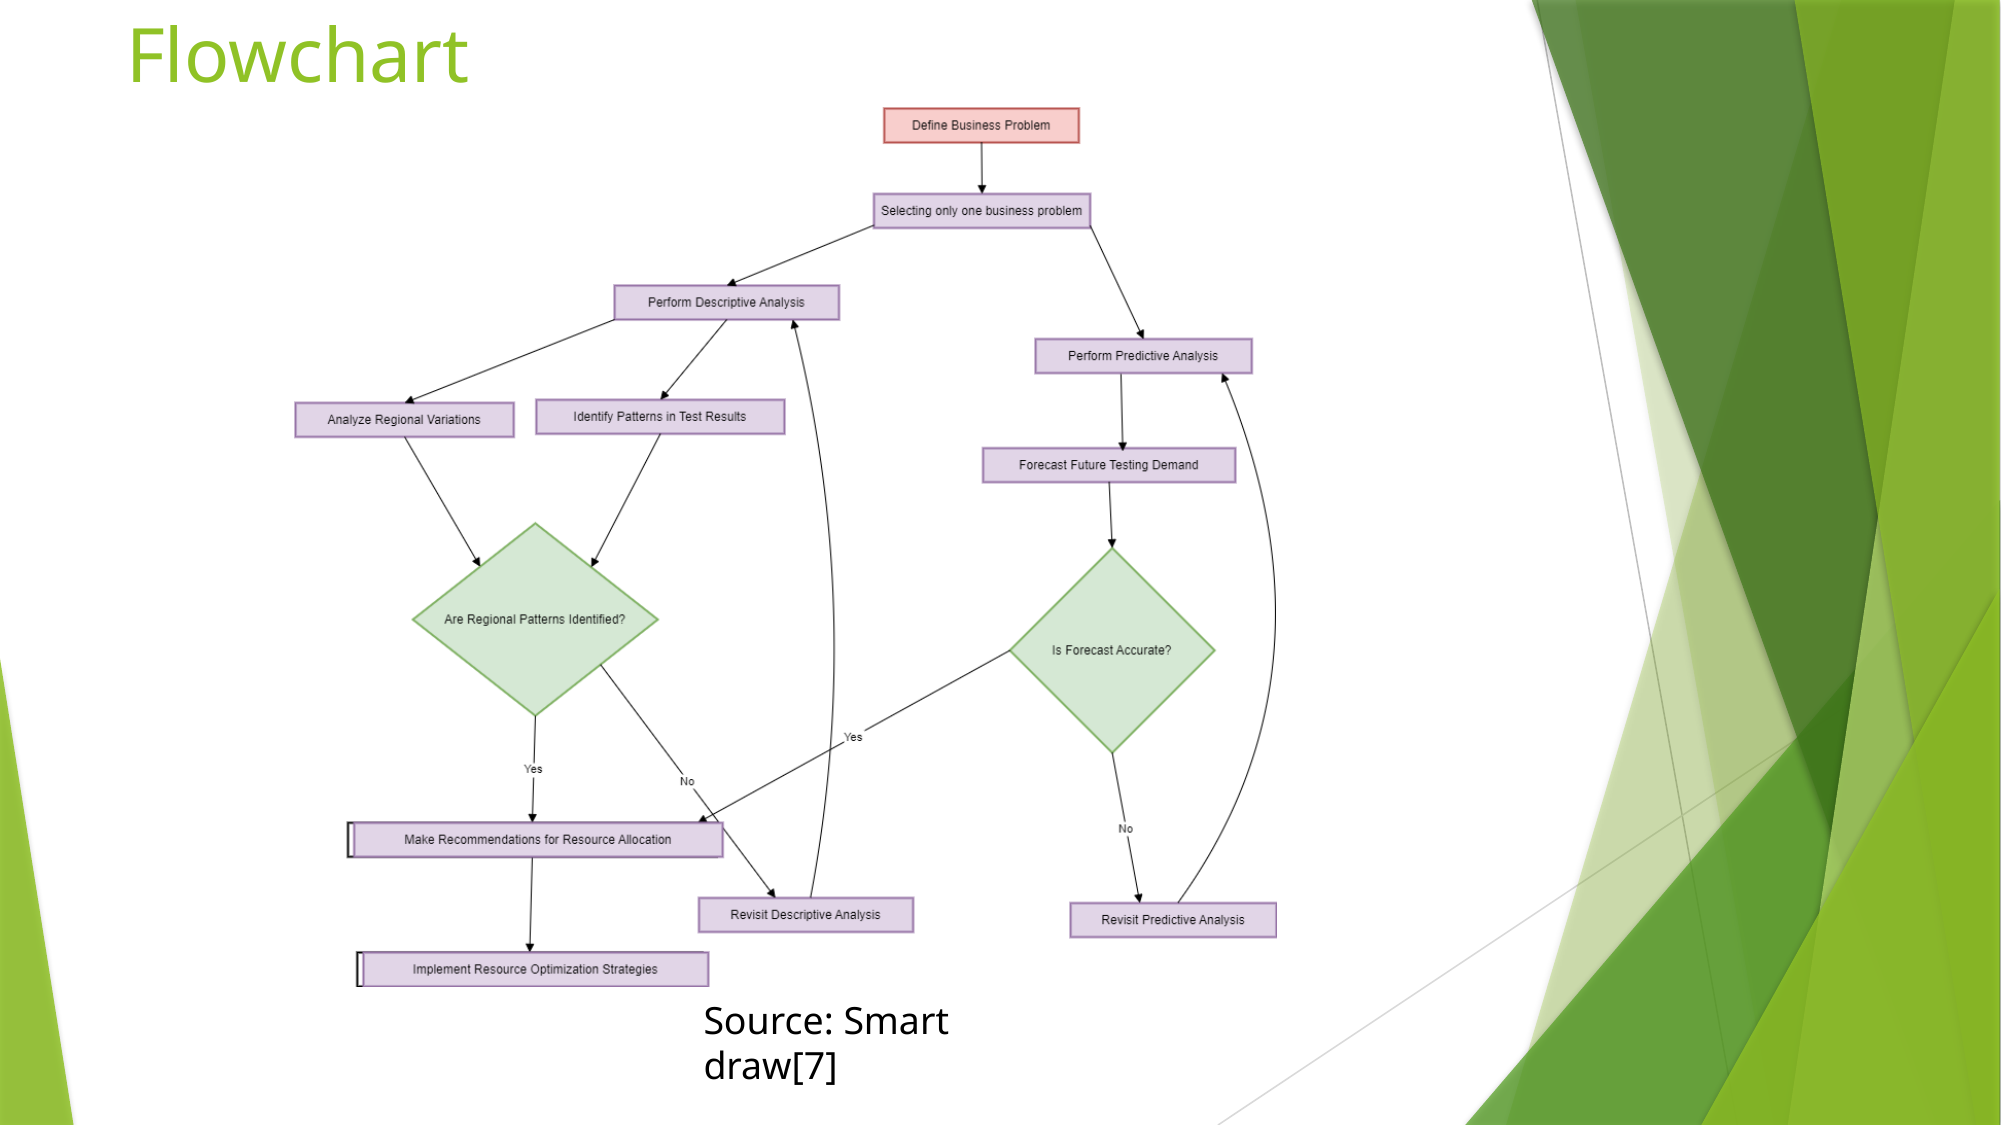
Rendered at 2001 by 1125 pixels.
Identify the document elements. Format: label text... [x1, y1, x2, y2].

title Flowchart [111, 0, 1522, 217]
text_box Source: Smart draw[7] [688, 997, 1101, 1094]
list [293, 107, 1277, 988]
